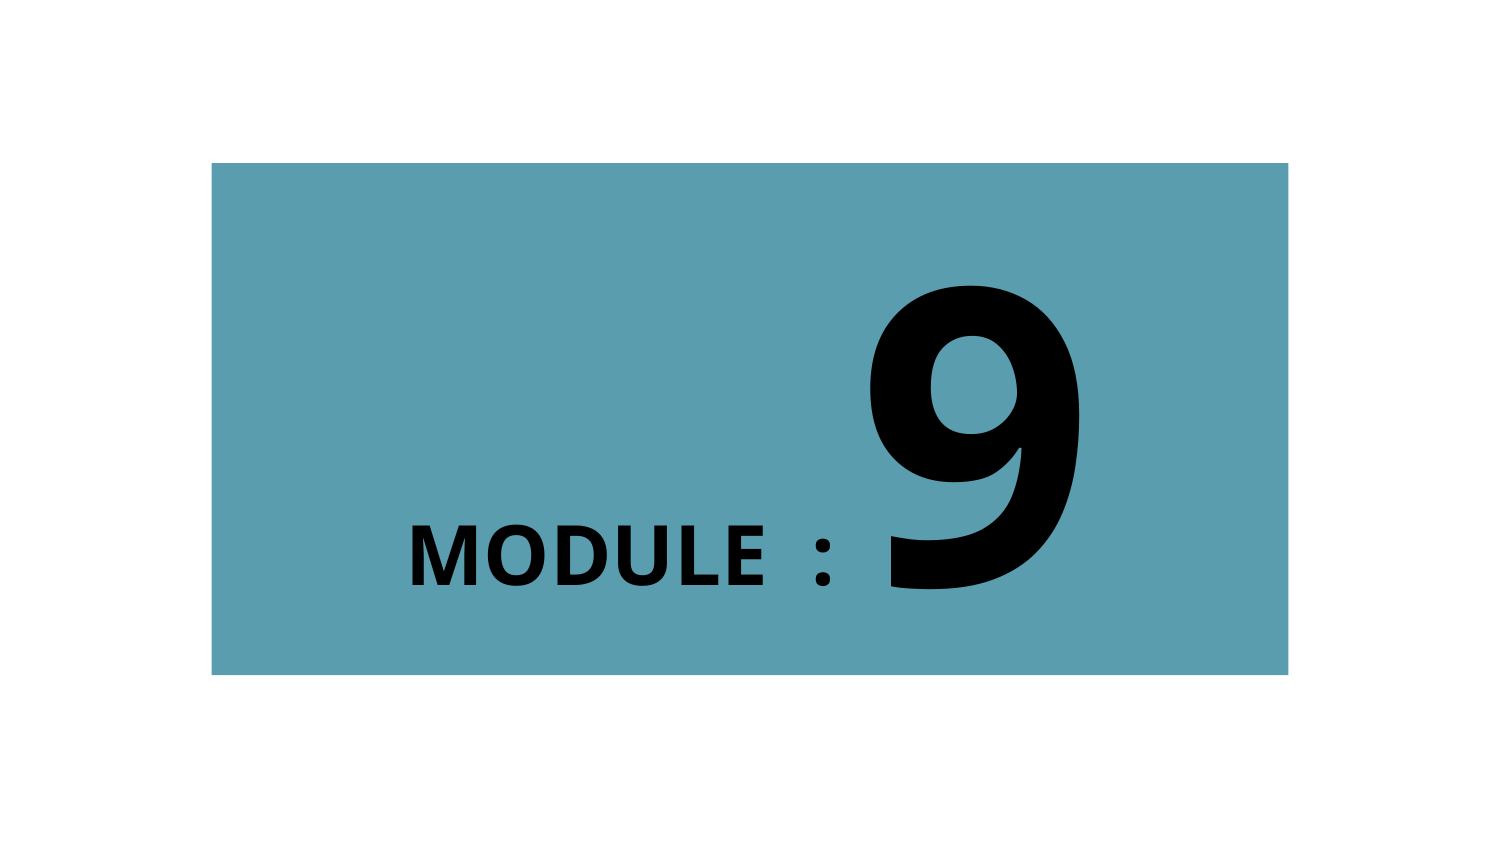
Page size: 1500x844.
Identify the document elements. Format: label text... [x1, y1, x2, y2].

text_box MODULE : 9 [211, 163, 1289, 676]
